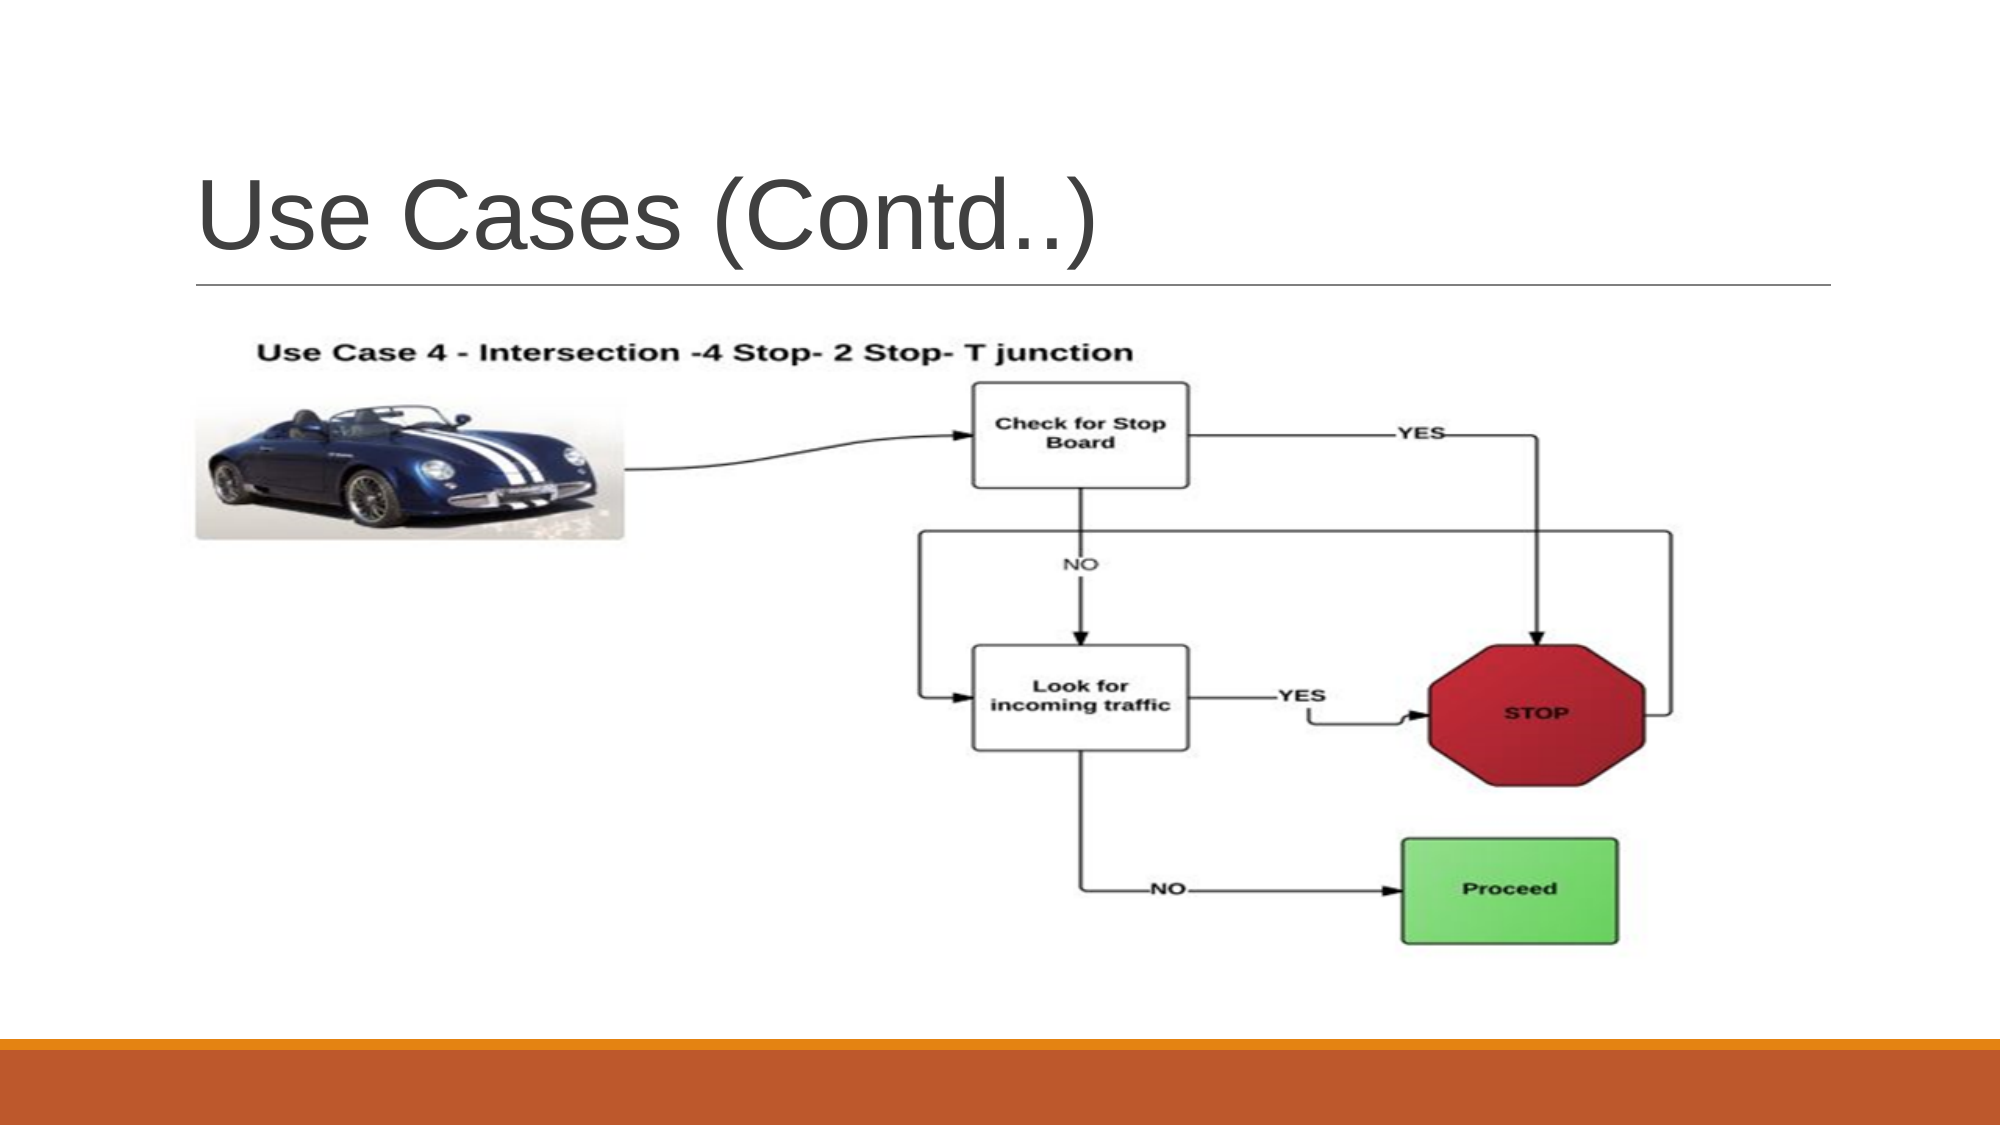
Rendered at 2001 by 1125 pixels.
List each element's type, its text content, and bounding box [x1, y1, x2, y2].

title Use Cases (Contd..) [180, 47, 1830, 285]
picture [179, 325, 1831, 967]
